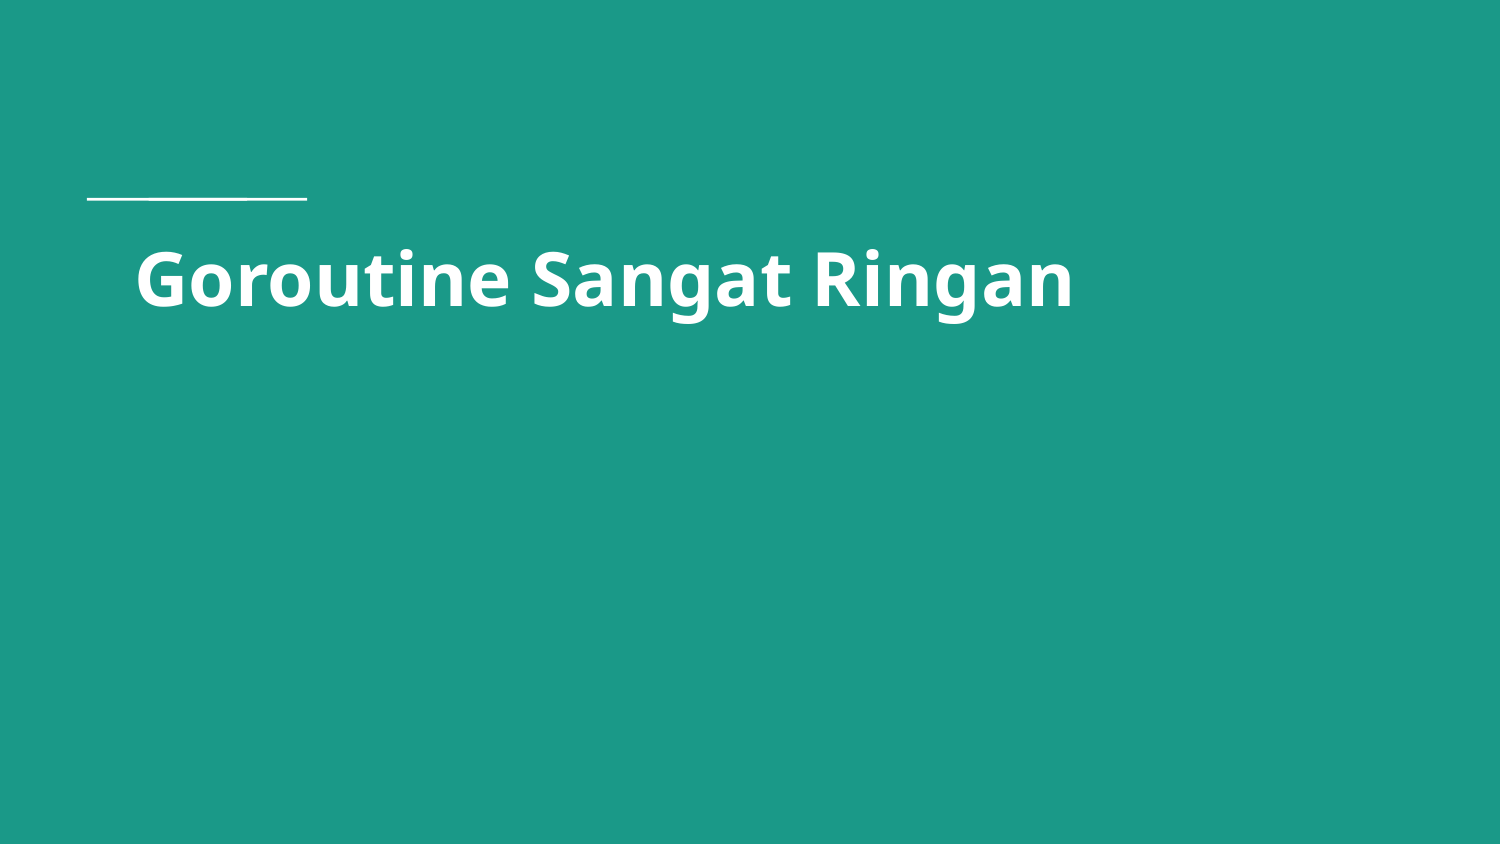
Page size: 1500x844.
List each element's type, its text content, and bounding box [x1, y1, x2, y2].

title Goroutine Sangat Ringan [119, 216, 1381, 466]
